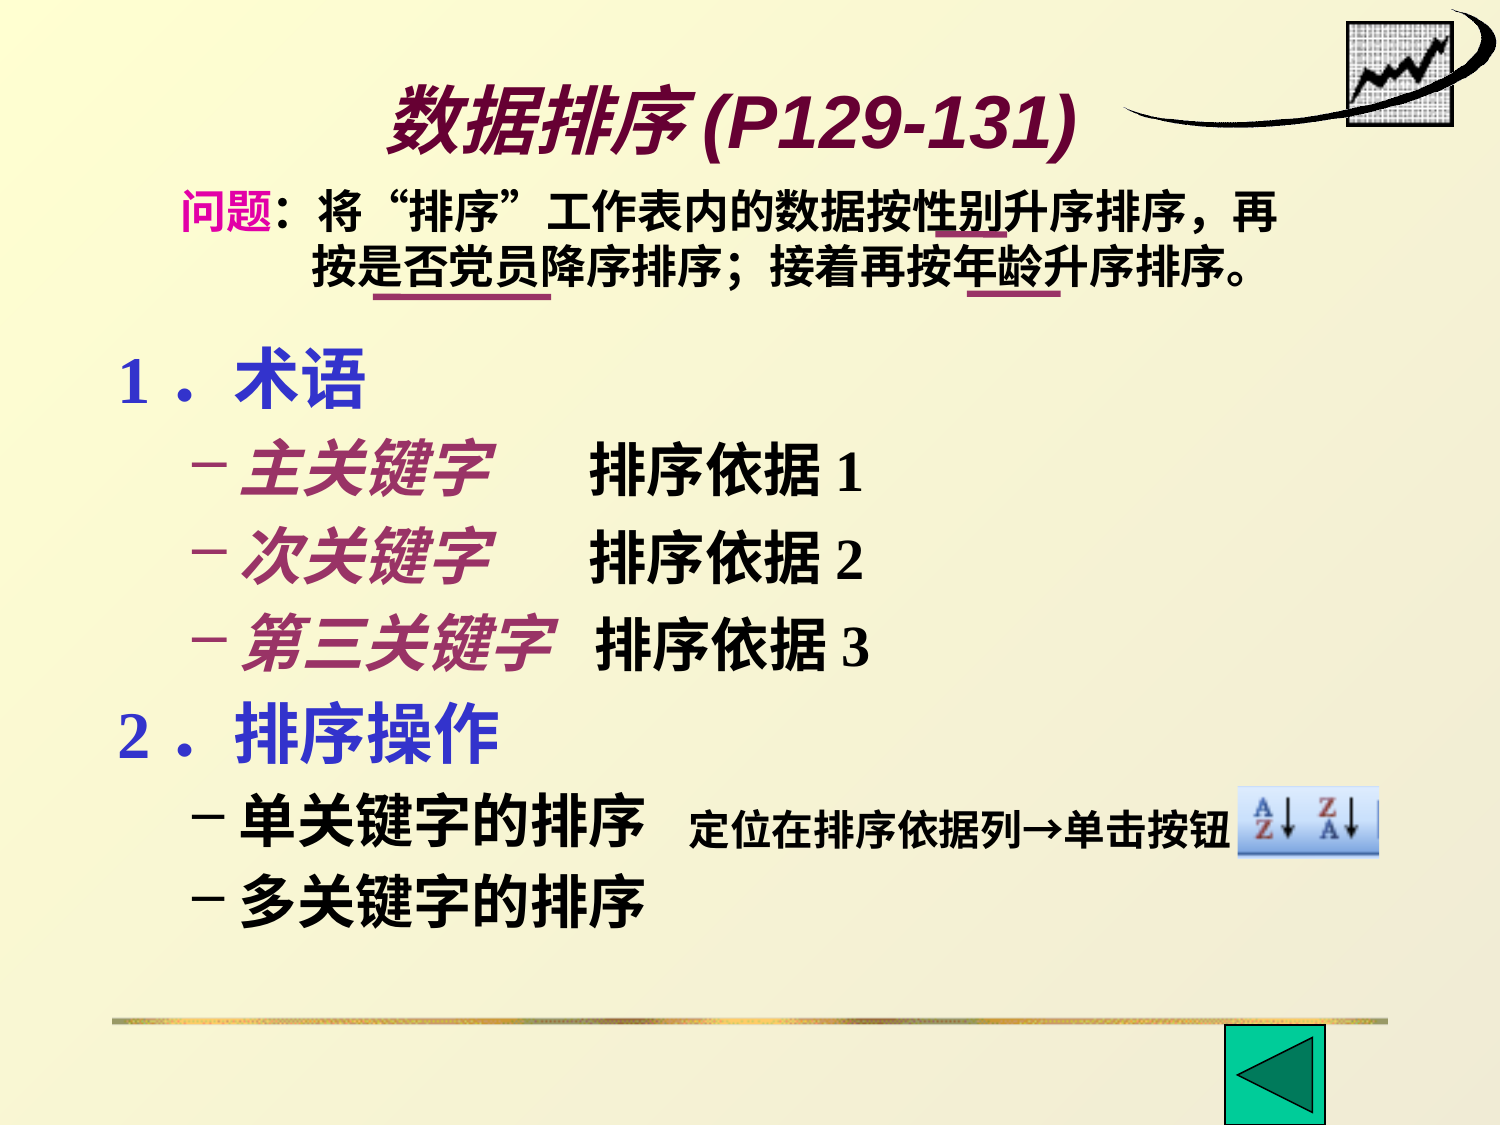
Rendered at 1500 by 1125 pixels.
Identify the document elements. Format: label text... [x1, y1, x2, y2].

list 1．术语 主关键字 排序依据1 次关键字 排序依据2 第三关键字 排序依据3 2．排序操作 单关键字的排序 多关键字的排序 [102, 329, 1378, 1008]
picture [1116, 0, 1500, 132]
picture [112, 1012, 1388, 1034]
title 数据排序(P129-131) [93, 56, 1369, 182]
text_box [1224, 1025, 1325, 1125]
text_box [685, 785, 1380, 862]
text_box 问题：将“排序”工作表内的数据按性别升序排序，再按是否党员降序排序；接着再按年龄升序排序。 [165, 174, 1319, 300]
